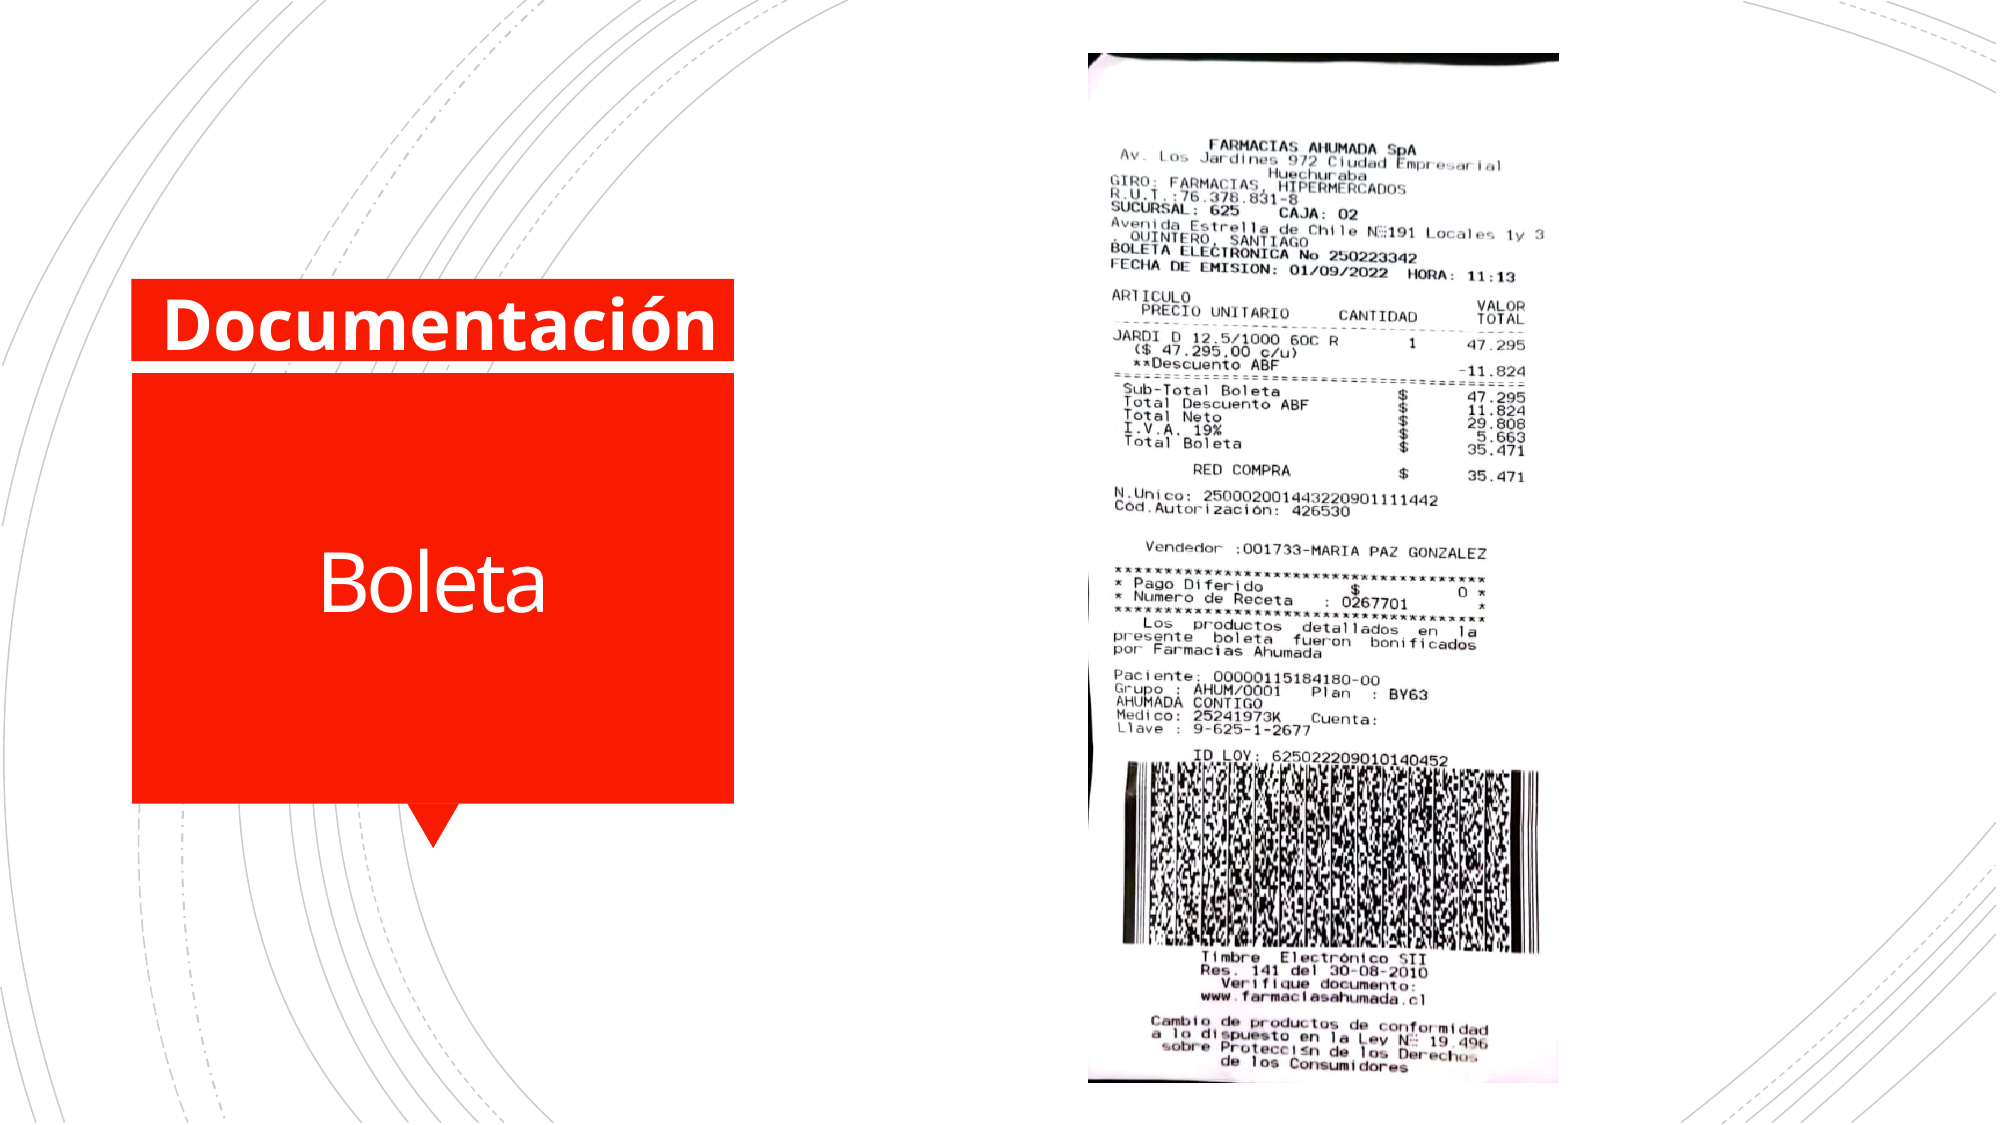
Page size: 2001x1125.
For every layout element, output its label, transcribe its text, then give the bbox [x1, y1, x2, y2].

picture [1088, 52, 1559, 1084]
text_box Documentación [145, 280, 736, 374]
title Boleta [145, 385, 721, 789]
